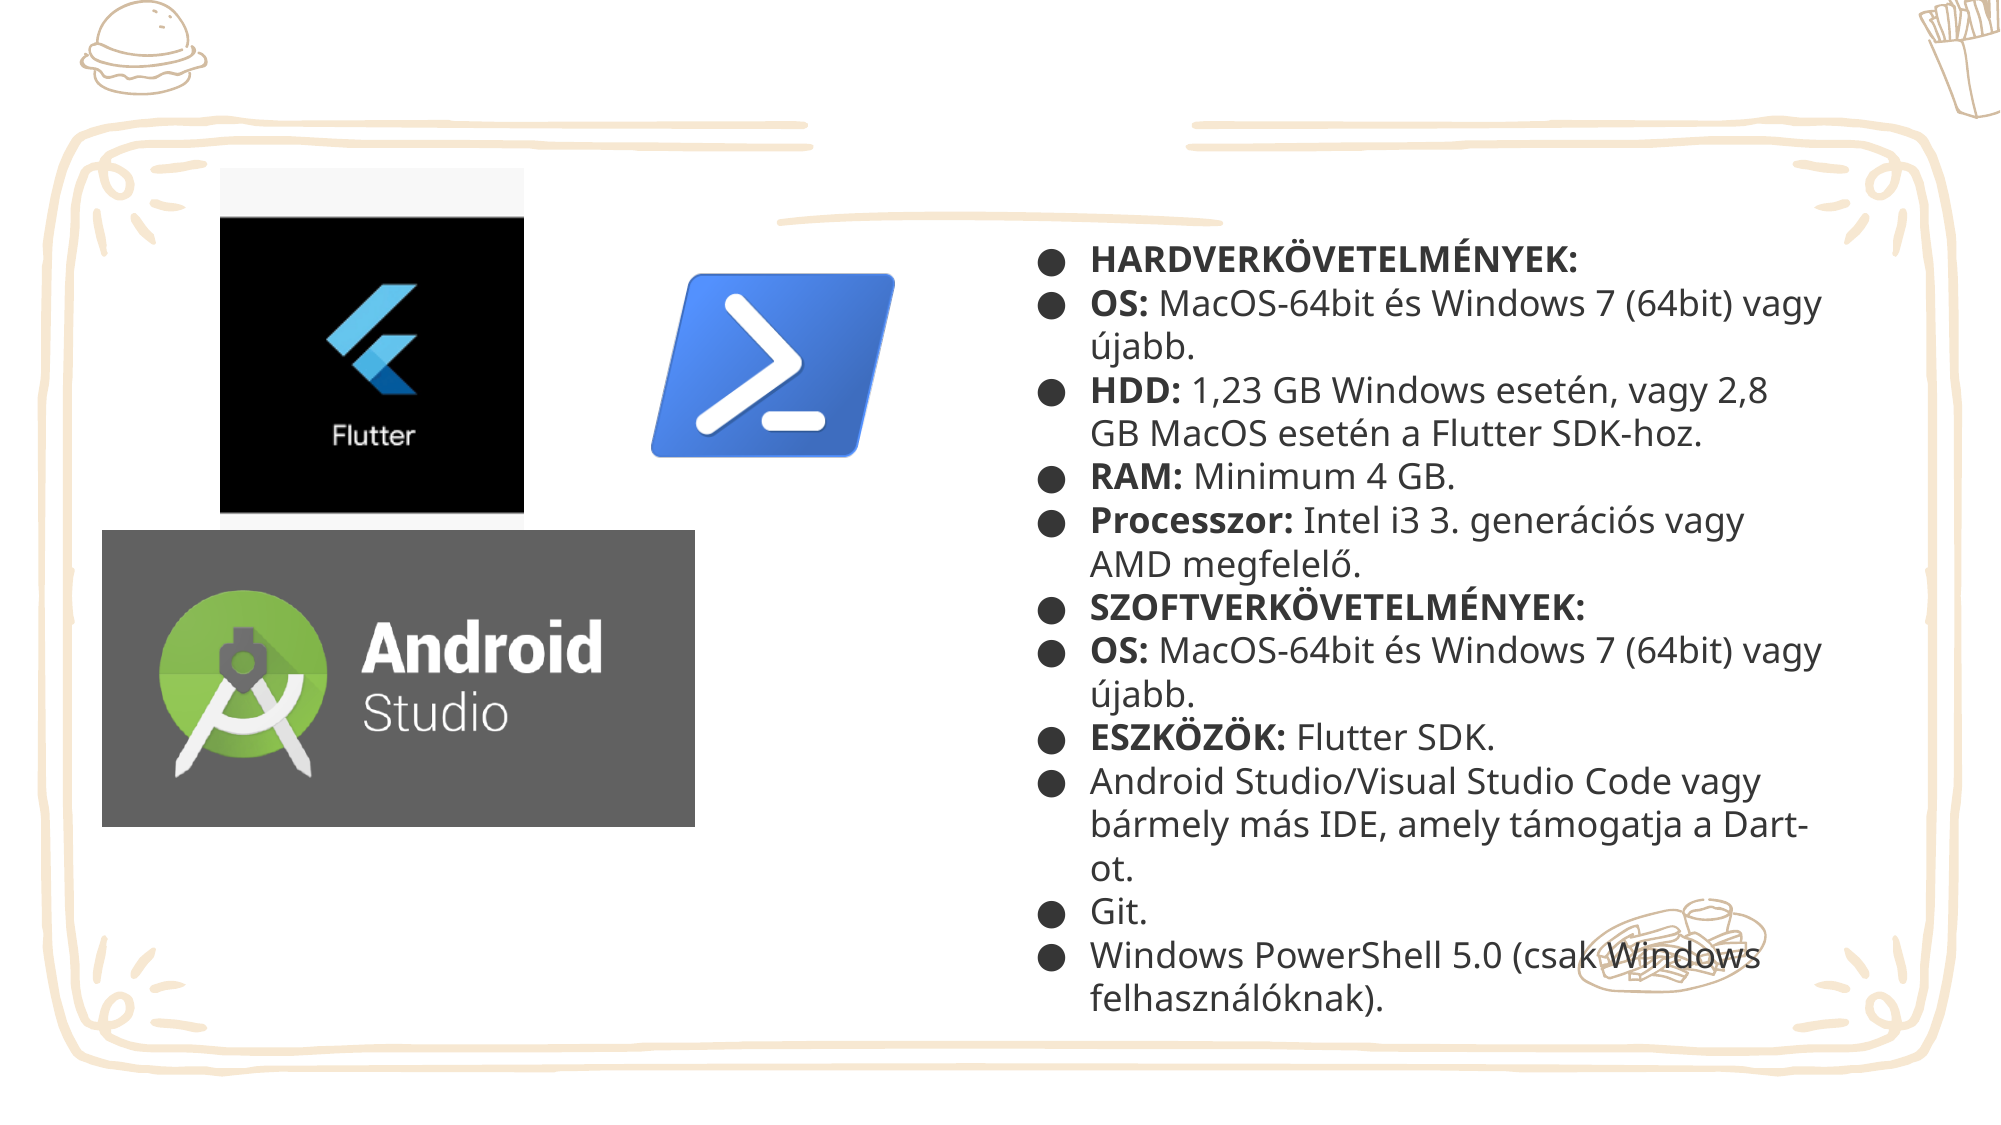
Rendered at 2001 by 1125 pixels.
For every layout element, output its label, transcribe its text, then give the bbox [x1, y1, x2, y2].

subtitle HARDVERKÖVETELMÉNYEK: OS: MacOS-64bit és Windows 7 (64bit) vagy újabb. HDD: 1,23 GB Windows esetén, vagy 2,8 GB MacOS esetén a Flutter SDK-hoz. RAM: Minimum 4 GB. Processzor: Intel i3 3. generációs vagy AMD megfelelő. SZOFTVERKÖVETELMÉNYEK: OS: MacOS-64bit és Windows 7 (64bit) vagy újabb. ESZKÖZÖK: Flutter SDK. Android Studio/Visual Studio Code vagy bármely más IDE, amely támogatja a Dart-ot. Git. Windows PowerShell 5.0 (csak Windows felhasználóknak). [999, 221, 1844, 1042]
picture [101, 168, 696, 828]
picture [642, 234, 904, 497]
